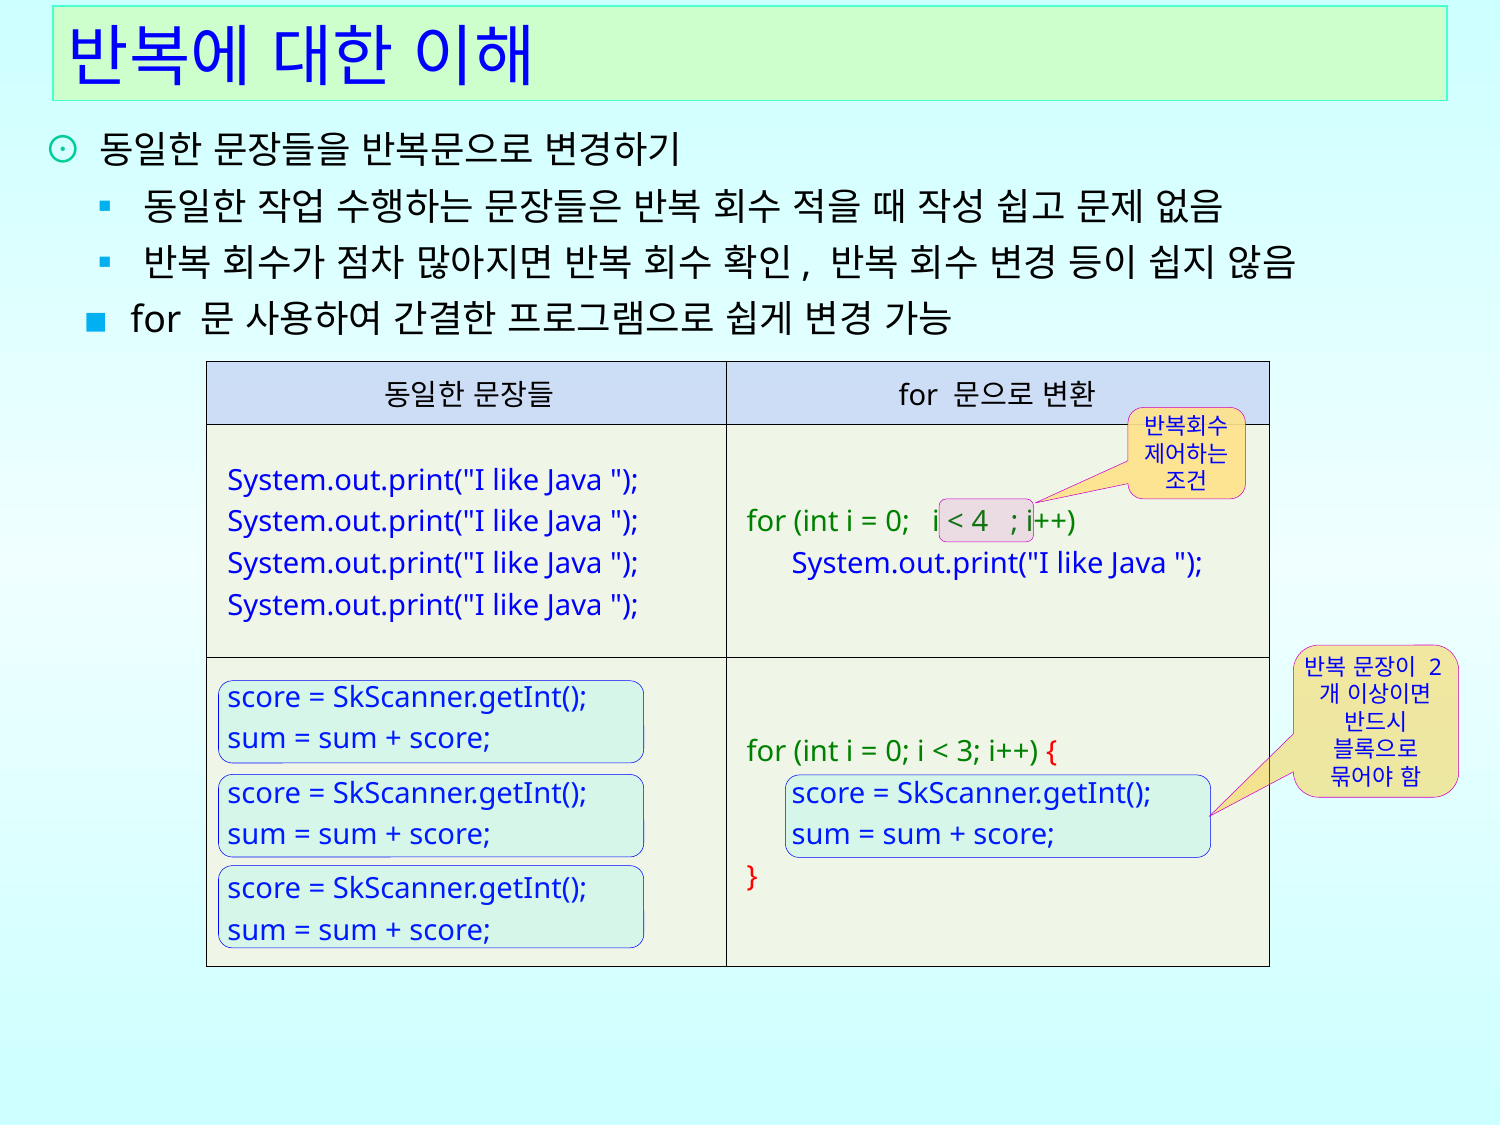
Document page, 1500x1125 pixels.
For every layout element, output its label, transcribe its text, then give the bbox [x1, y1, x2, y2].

text_box ⊙ 동일한 문장들을 반복문으로 변경하기 ▪ 동일한 작업 수행하는 문장들은 반복 회수 적을 때 작성 쉽고 문제 없음 ▪ 반복 회수가 점차 많아지면 반복 회수 확인, 반복 회수 변경 등이 쉽지 않음 ▪ for 문 사용하여 간결한 프로그램으로 쉽게 변경 가능 [29, 107, 1400, 348]
text_box 반복회수 제어하는 조건 [1035, 407, 1246, 503]
table_header for 문으로 변환 [727, 362, 1269, 424]
text_box [939, 498, 1034, 542]
table_cell for (int i = 0; i < 4 ; i++) System.out.print("I like Java "); [727, 425, 1269, 657]
table_cell score = SkScanner.getInt(); sum = sum + score; score = SkScanner.getInt(); sum = sum + score; score = SkScanner.getInt(); sum = sum + score; [207, 658, 726, 966]
text_box [218, 865, 644, 948]
text_box 반복에 대한 이해 [53, 5, 1447, 101]
table_cell for (int i = 0; i < 3; i++) { score = SkScanner.getInt(); sum = sum + score; } [727, 658, 1269, 966]
text_box [218, 774, 644, 858]
table_cell System.out.print("I like Java "); System.out.print("I like Java "); System.out.print("I like Java "); System.out.print("I like Java "); [207, 425, 726, 657]
table_header 동일한 문장들 [207, 362, 726, 424]
text_box [218, 680, 644, 763]
text_box 반복 문장이 2개 이상이면 반드시 블록으로 묶어야 함 [1209, 645, 1459, 817]
text_box [785, 774, 1211, 858]
text_box [0, 0, 1500, 75]
